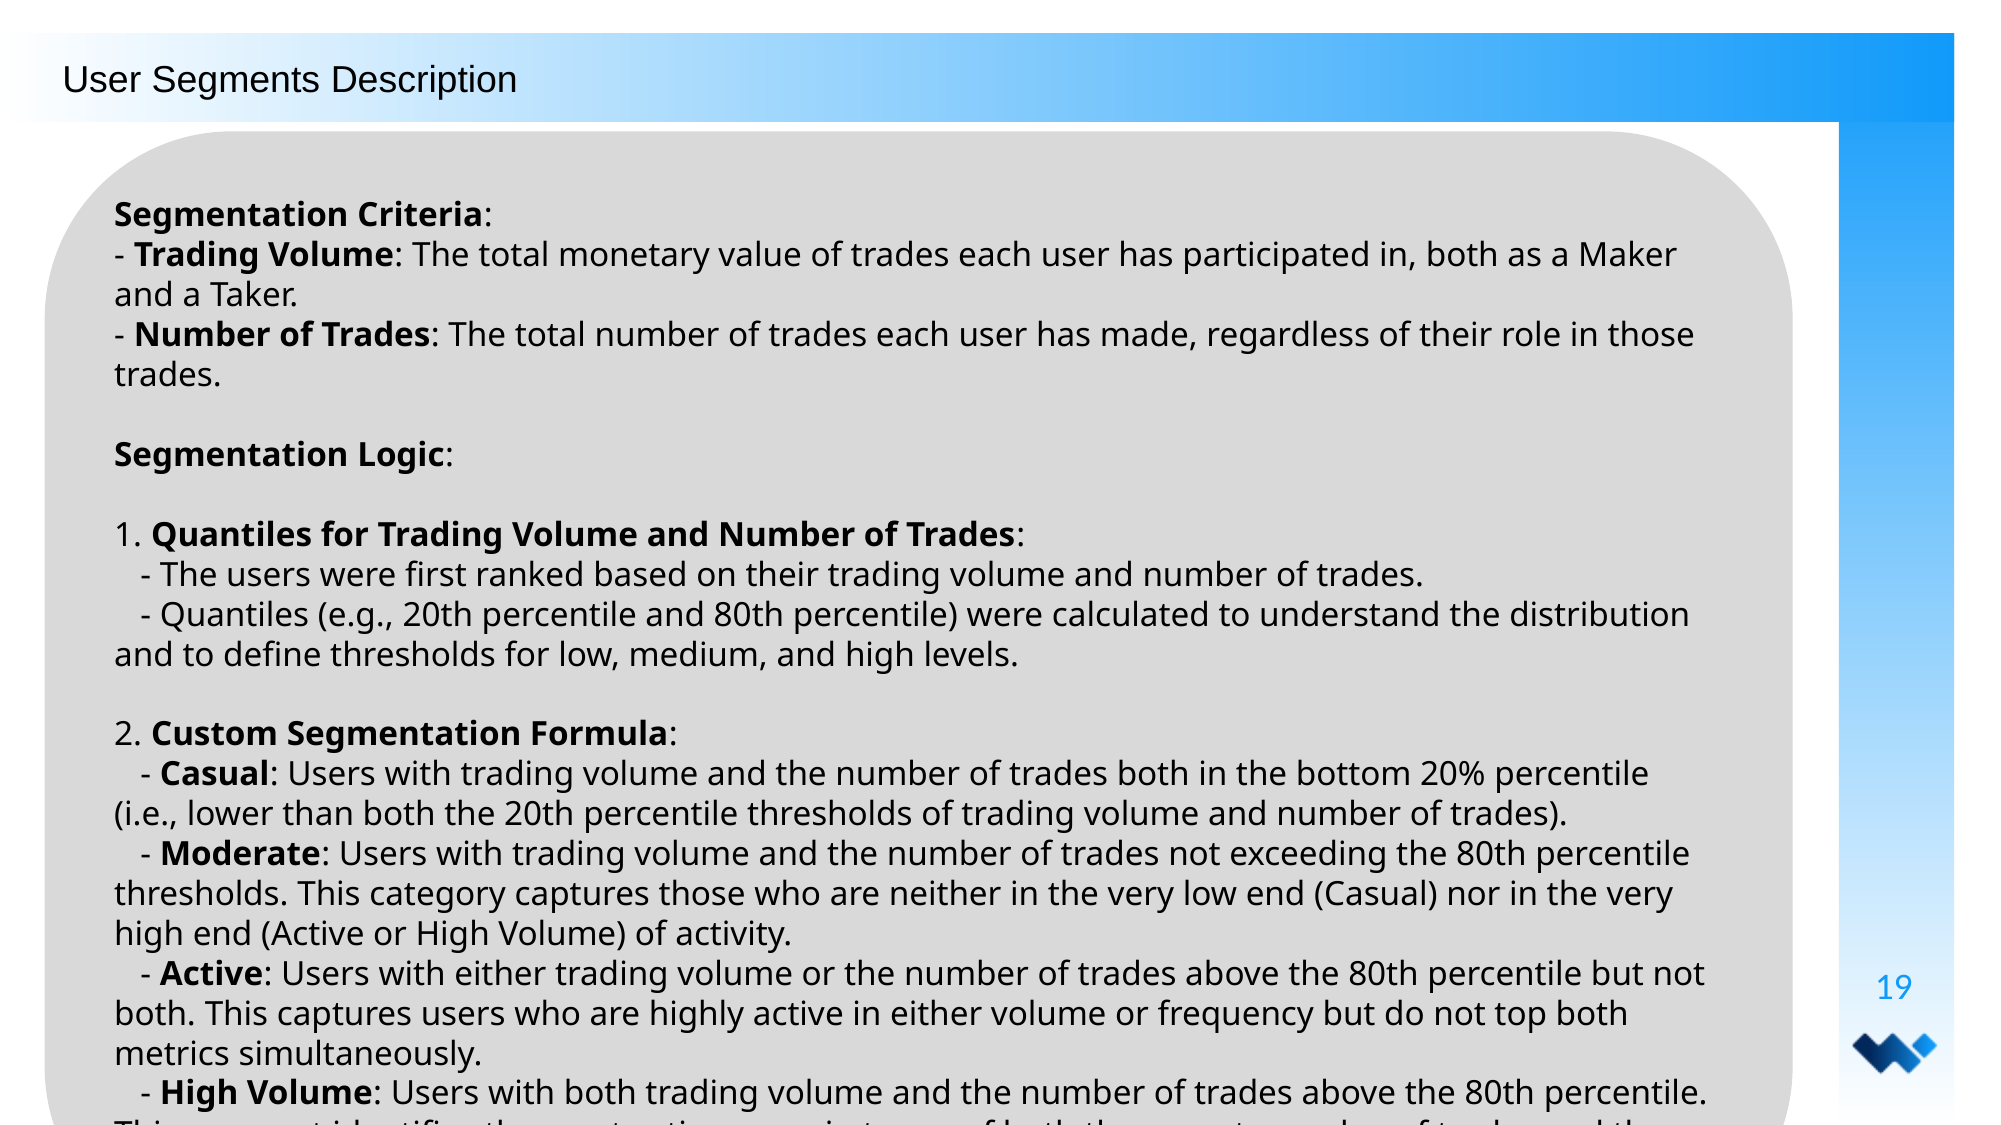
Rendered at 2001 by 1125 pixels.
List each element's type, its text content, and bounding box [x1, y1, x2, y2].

text_box 19 [1838, 122, 1955, 1125]
picture [1847, 1028, 1942, 1077]
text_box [0, 33, 1955, 122]
text_box Segmentation Criteria: - Trading Volume: The total monetary value of trades each user has participated in, both as a Maker and a Taker. - Number of Trades: The total number of trades each user has made, regardless of their role in those trades. Segmentation Logic: 1. Quantiles for Trading Volume and Number of Trades: - The users were first ranked based on their trading volume and number of trades. - Quantiles (e.g., 20th percentile and 80th percentile) were calculated to understand the distribution and to define thresholds for low, medium, and high levels. 2. Custom Segmentation Formula: - Casual: Users with trading volume and the number of trades both in the bottom 20% percentile (i.e., lower than both the 20th percentile thresholds of trading volume and number of trades). - Moderate: Users with trading volume and the number of trades not exceeding the 80th percentile thresholds. This category captures those who are neither in the very low end (Casual) nor in the very high end (Active or High Volume) of activity. - Active: Users with either trading volume or the number of trades above the 80th percentile but not both. This captures users who are highly active in either volume or frequency but do not top both metrics simultaneously. - High Volume: Users with both trading volume and the number of trades above the 80th percentile. This segment identifies the most active users in terms of both the monetary value of trades and the frequency of trading activities. [44, 131, 1793, 1125]
